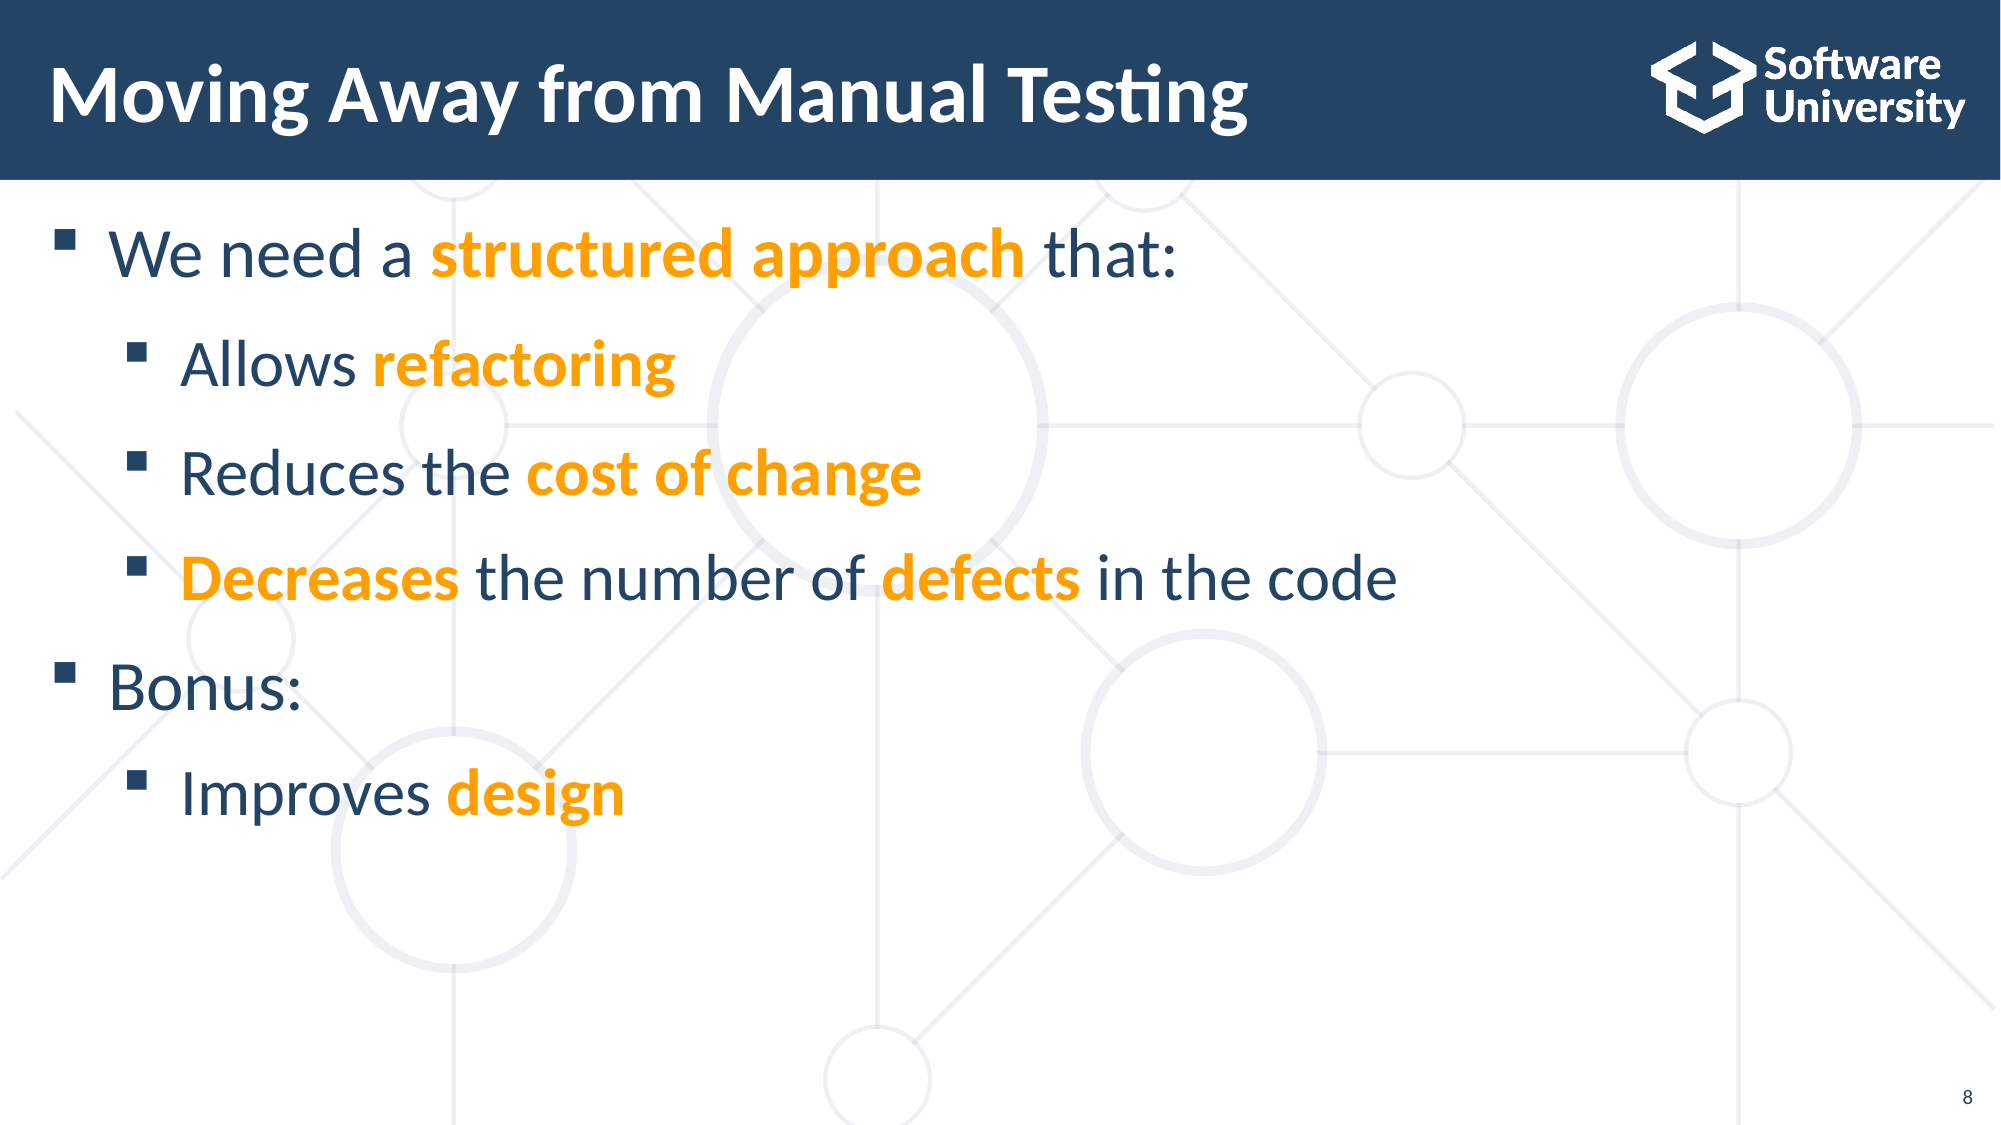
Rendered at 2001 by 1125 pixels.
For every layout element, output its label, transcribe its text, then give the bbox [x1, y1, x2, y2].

slide_number 8 [1927, 1067, 1989, 1117]
list We need a structured approach that: Allows refactoring Reduces the cost of change Decreases the number of defects in the code Bonus: Improves design [31, 196, 1970, 1104]
title Moving Away from Manual Testing [31, 16, 1625, 162]
picture [1651, 41, 1966, 134]
